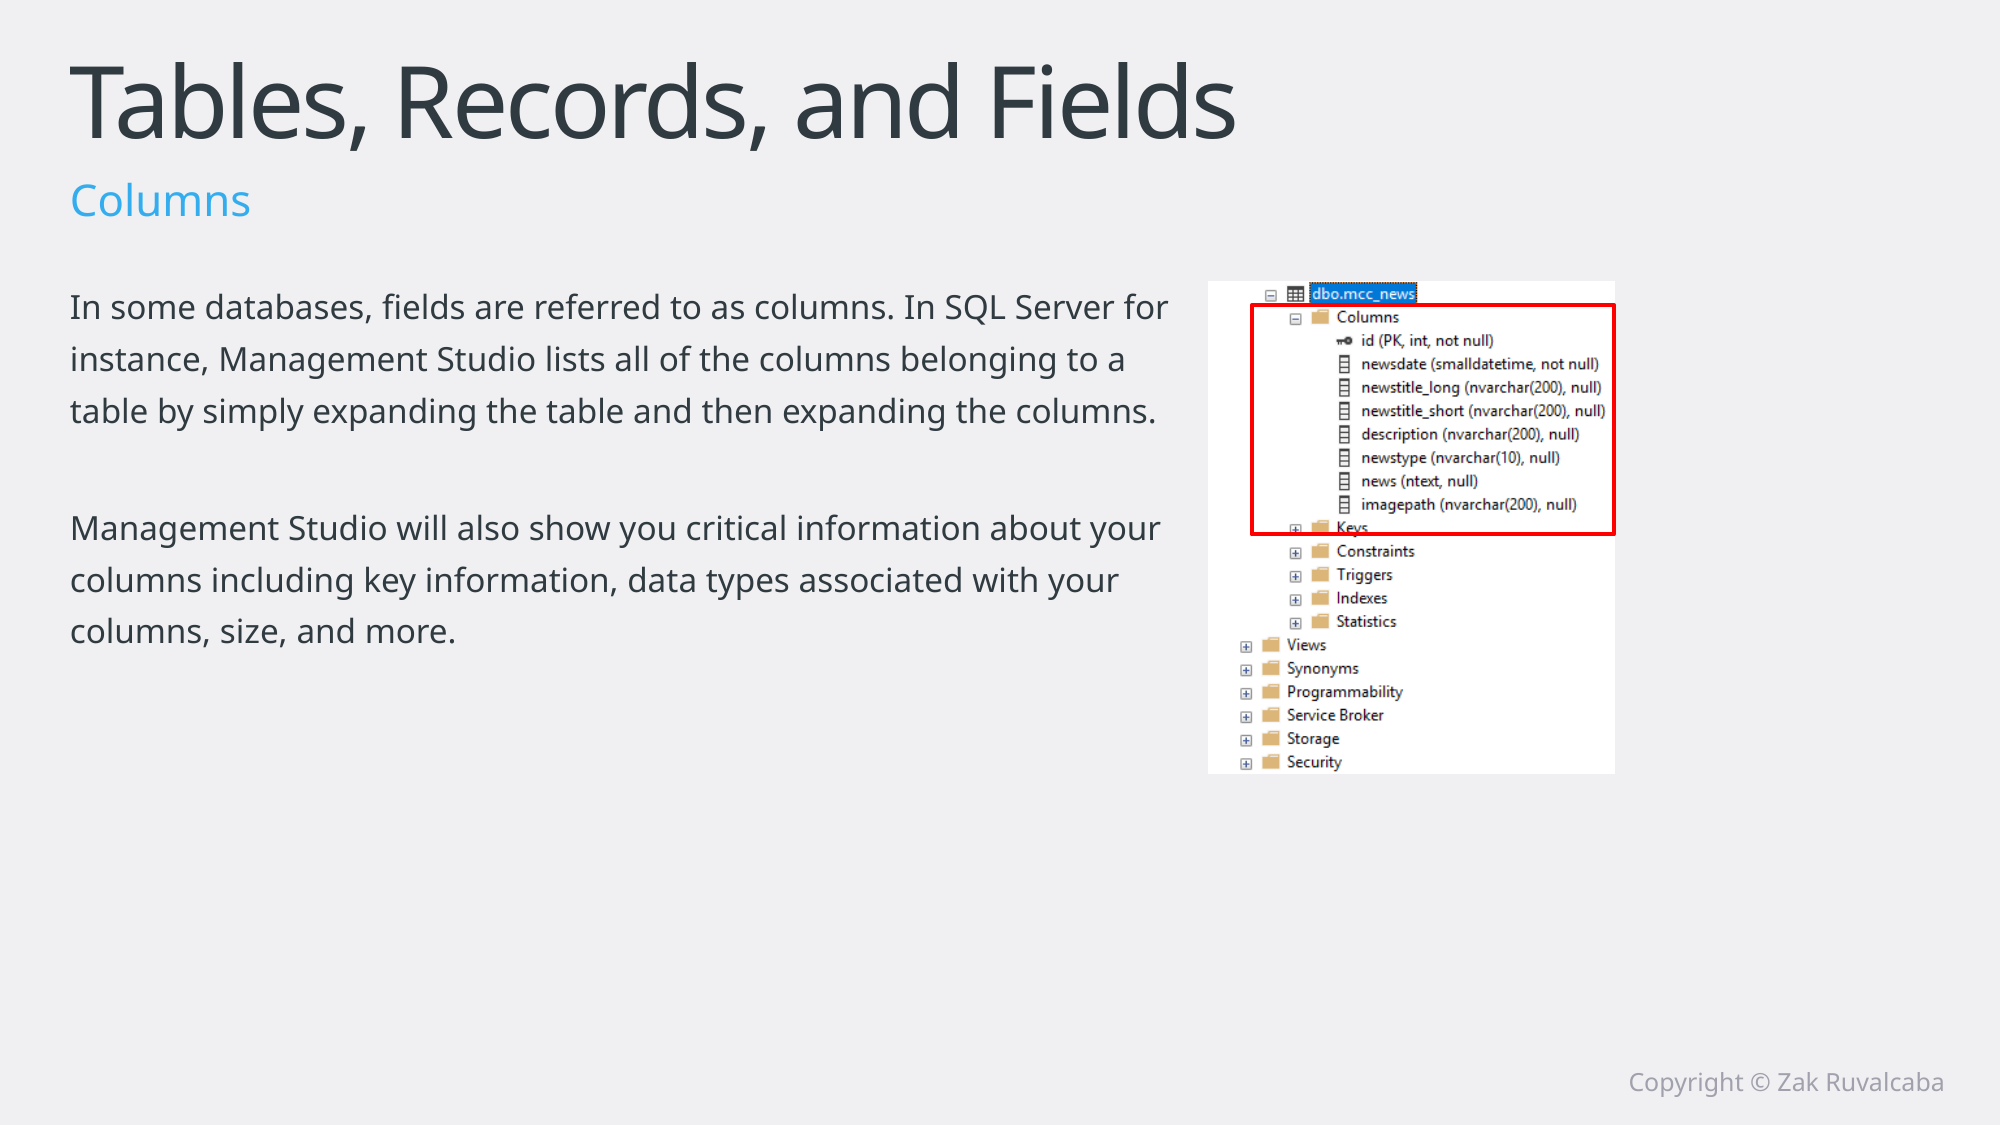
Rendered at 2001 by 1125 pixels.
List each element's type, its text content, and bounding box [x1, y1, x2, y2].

title Tables, Records, and Fields [55, 30, 1819, 149]
list In some databases, fields are referred to as columns. In SQL Server for instance, Management Studio lists all of the columns belonging to a table by simply expanding the table and then expanding the columns. Management Studio will also show you critical information about your columns including key information, data types associated with your columns, size, and more. [55, 267, 1190, 1038]
picture [1207, 281, 1615, 774]
list Columns [55, 149, 1820, 209]
